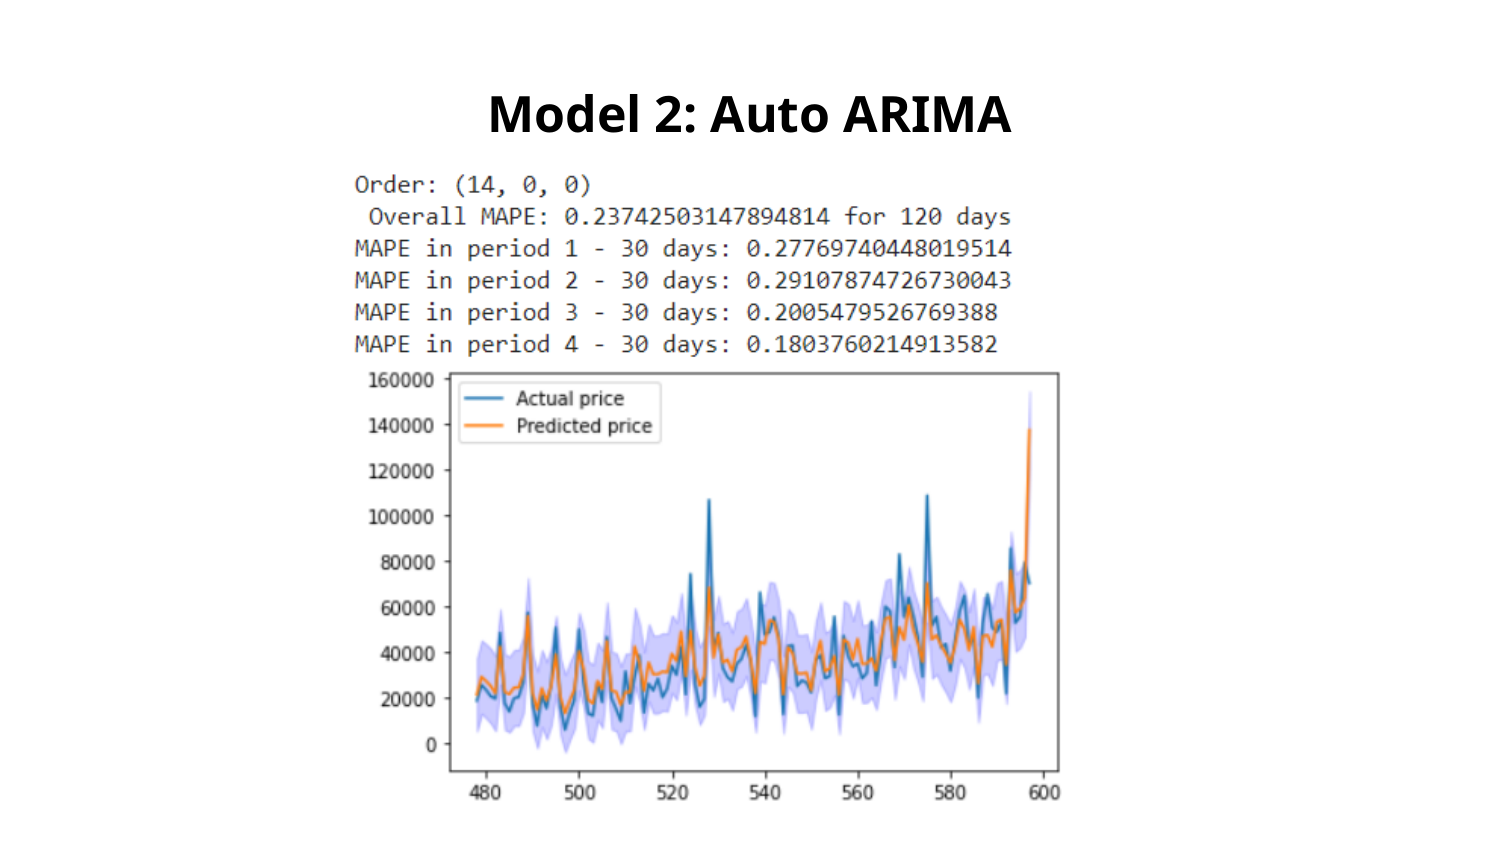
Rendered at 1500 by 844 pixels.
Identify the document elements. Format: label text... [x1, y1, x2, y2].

picture [336, 161, 1164, 822]
title Model 2: Auto ARIMA [75, 67, 1425, 162]
